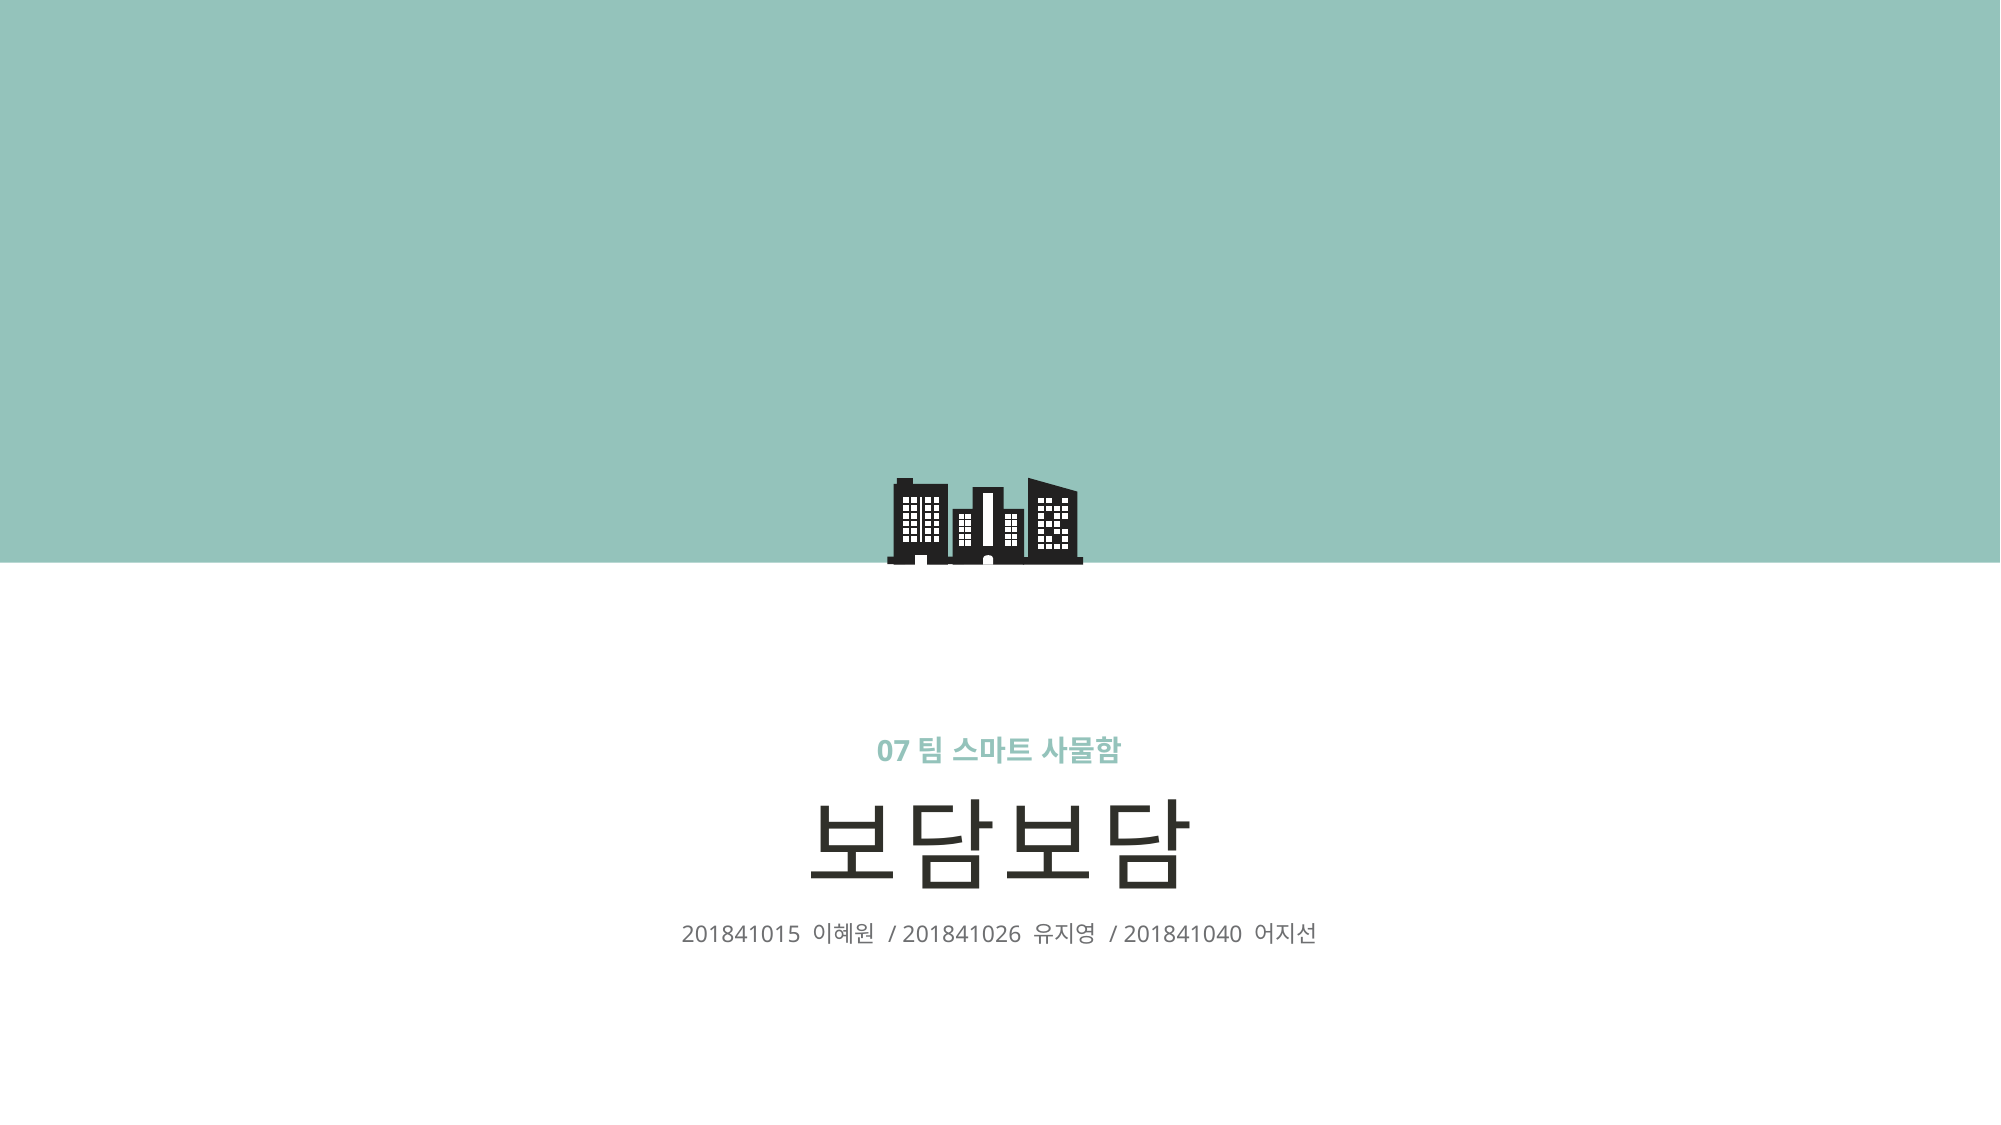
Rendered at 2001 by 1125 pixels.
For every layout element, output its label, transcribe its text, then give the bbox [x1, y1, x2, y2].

text_box 201841015 이혜원 / 201841026 유지영 / 201841040 어지선 [666, 911, 1333, 955]
text_box 07팀 스마트 사물함 [862, 725, 1138, 775]
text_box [887, 477, 1084, 566]
text_box 보담보담 [791, 775, 1209, 911]
